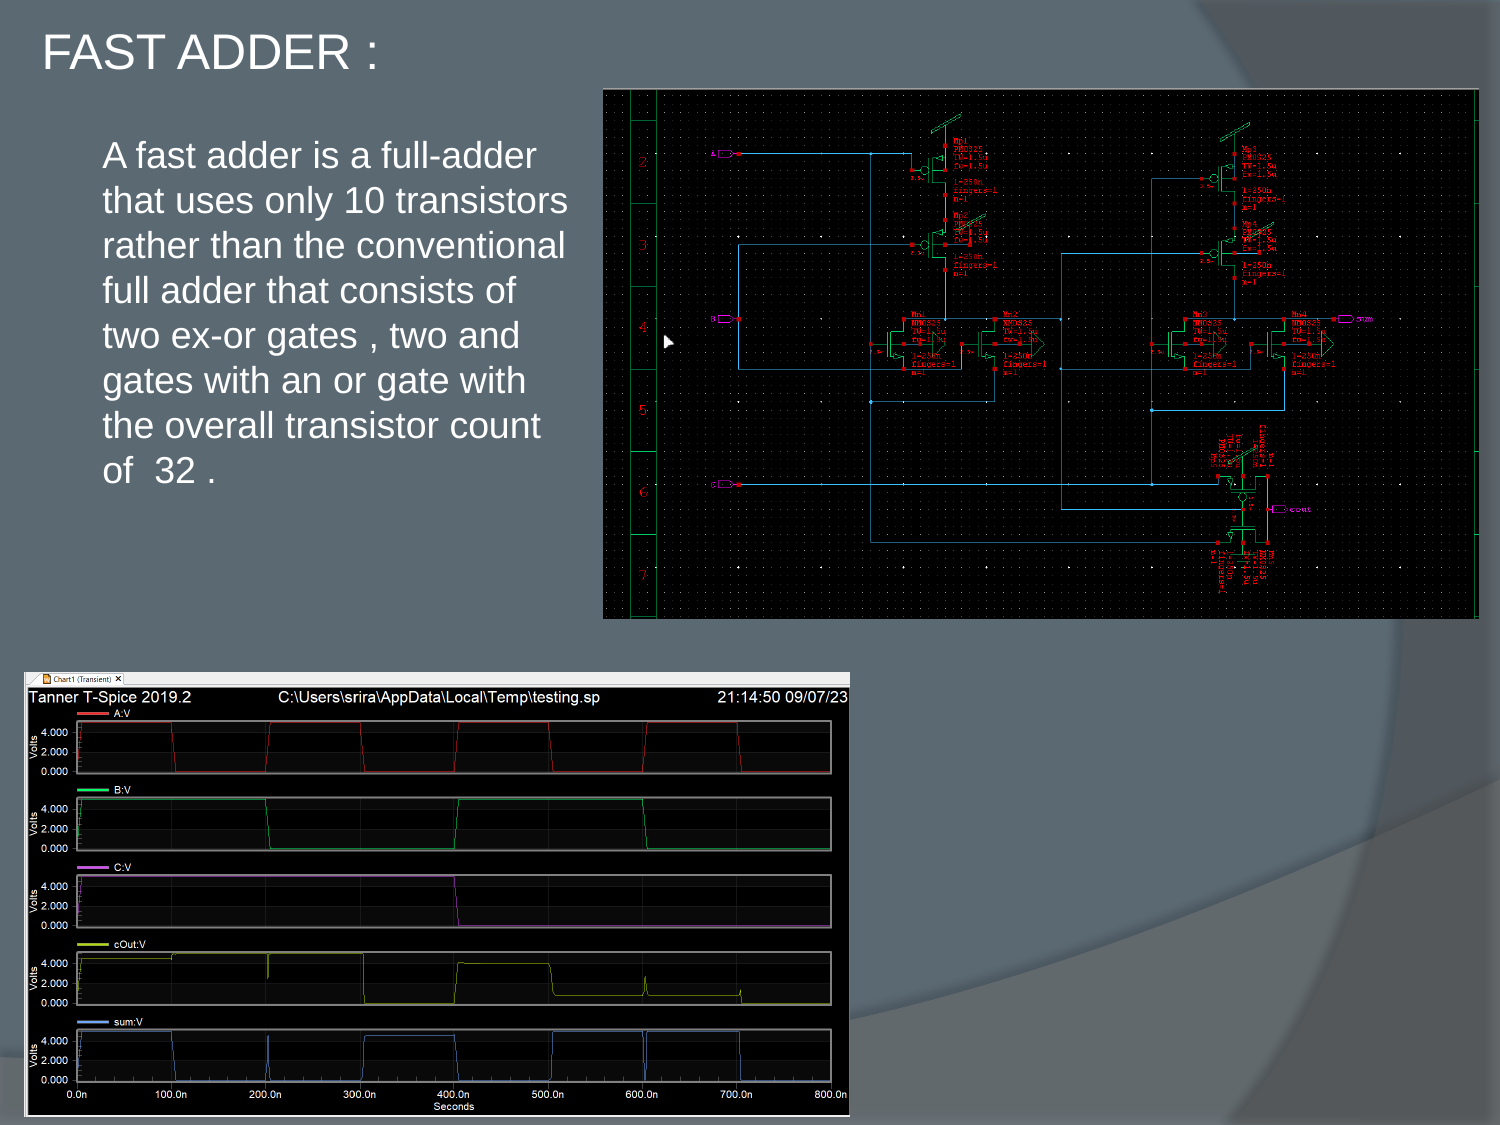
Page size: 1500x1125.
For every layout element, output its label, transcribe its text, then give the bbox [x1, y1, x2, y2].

picture [24, 672, 851, 1118]
text_box A fast adder is a full-adder that uses only 10 transistors rather than the conventional full adder that consists of two ex-or gates , two and gates with an or gate with the overall transistor count of 32 . [87, 124, 588, 499]
picture [602, 87, 1479, 619]
text_box FAST ADDER : [26, 12, 395, 88]
